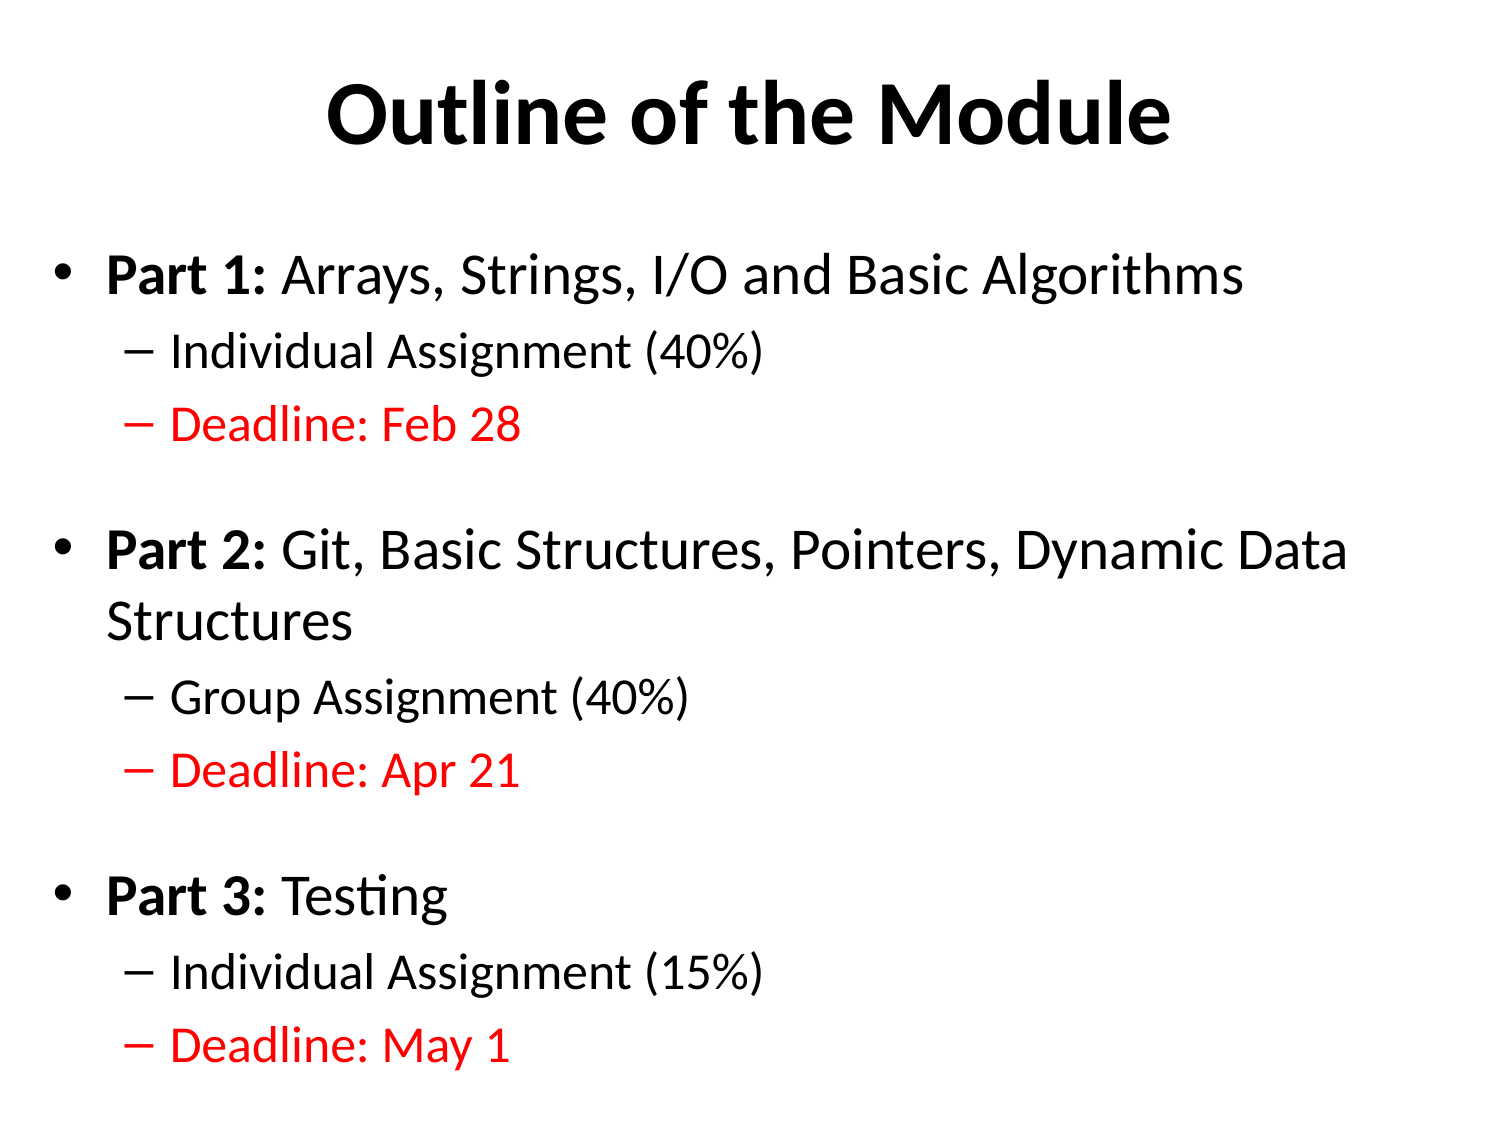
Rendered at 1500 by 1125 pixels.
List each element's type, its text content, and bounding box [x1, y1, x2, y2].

text_box Outline of the Module [74, 14, 1425, 202]
list Part 1: Arrays, Strings, I/O and Basic Algorithms Individual Assignment (40%) Deadline: Feb 28 Part 2: Git, Basic Structures, Pointers, Dynamic Data Structures Group Assignment (40%) Deadline: Apr 21 Part 3: Testing Individual Assignment (15%) Deadline: May 1 [37, 227, 1500, 1082]
